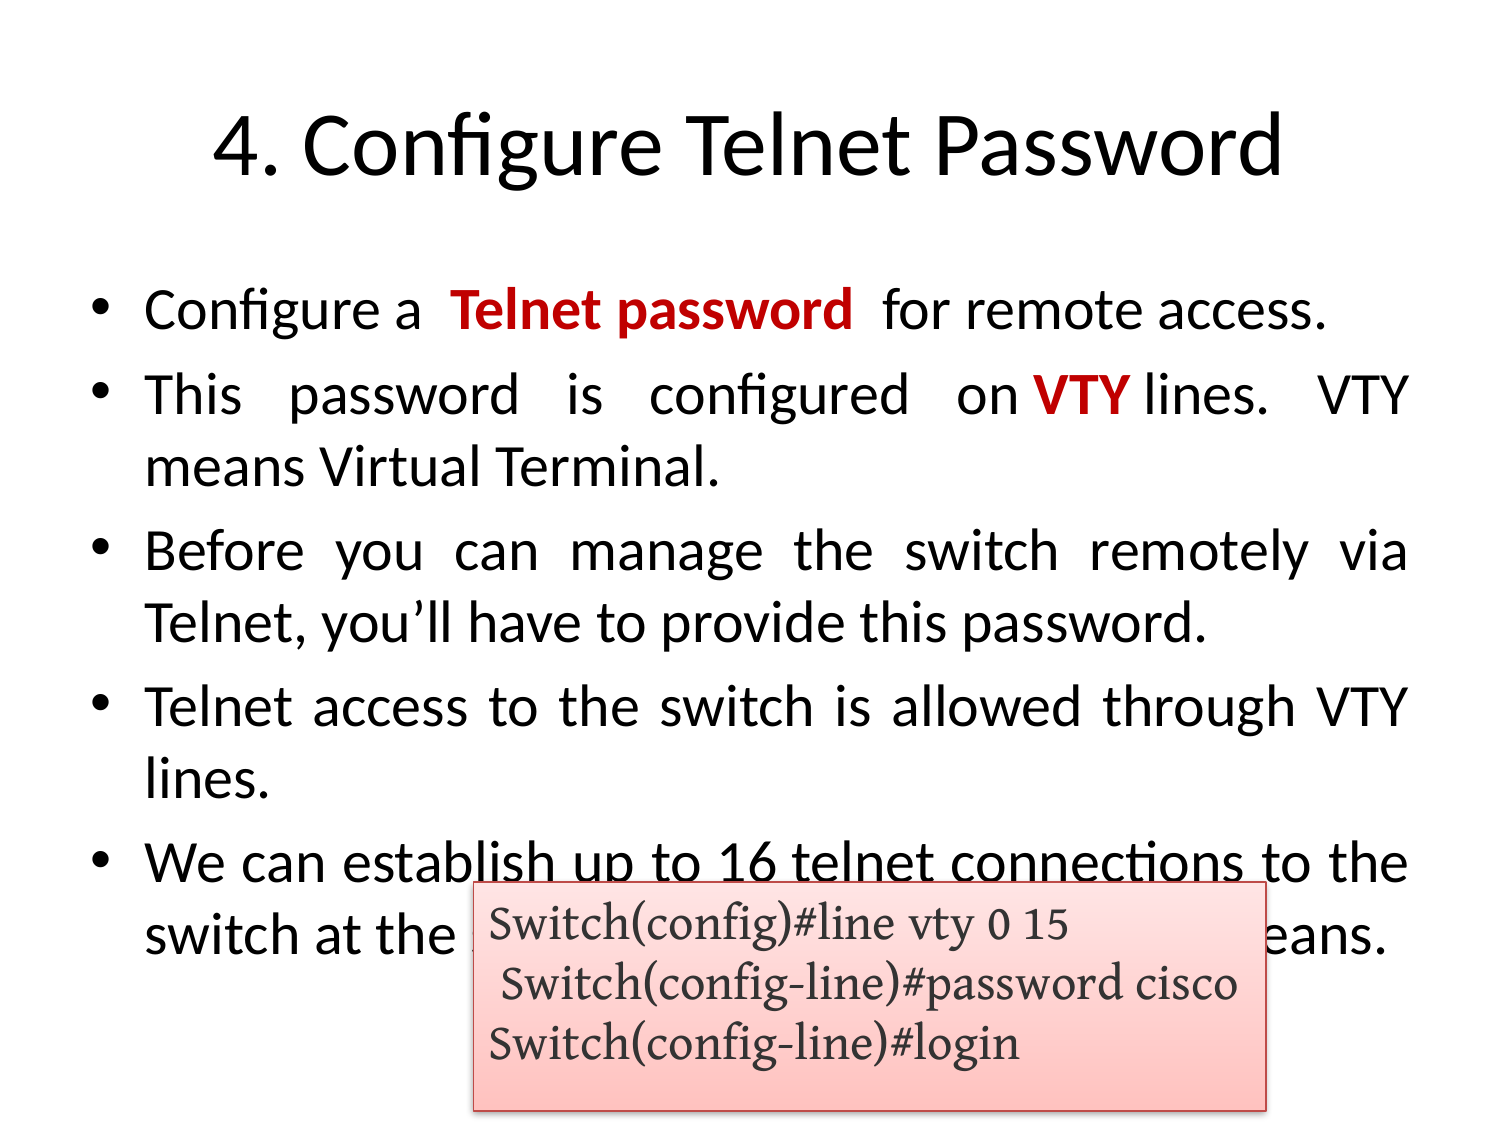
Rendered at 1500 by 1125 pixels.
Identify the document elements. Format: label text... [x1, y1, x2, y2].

text_box Switch(config)#line vty 0 15 Switch(config-line)#password cisco Switch(config-line)#login [473, 881, 1267, 1112]
title 4. Configure Telnet Password [75, 45, 1425, 233]
list Configure a Telnet password for remote access. This password is configured on VTY lines. VTY means Virtual Terminal. Before you can manage the switch remotely via Telnet, you’ll have to provide this password. Telnet access to the switch is allowed through VTY lines. We can establish up to 16 telnet connections to the switch at the same time. Thats what ‘0 15‘ means. [75, 262, 1425, 1005]
